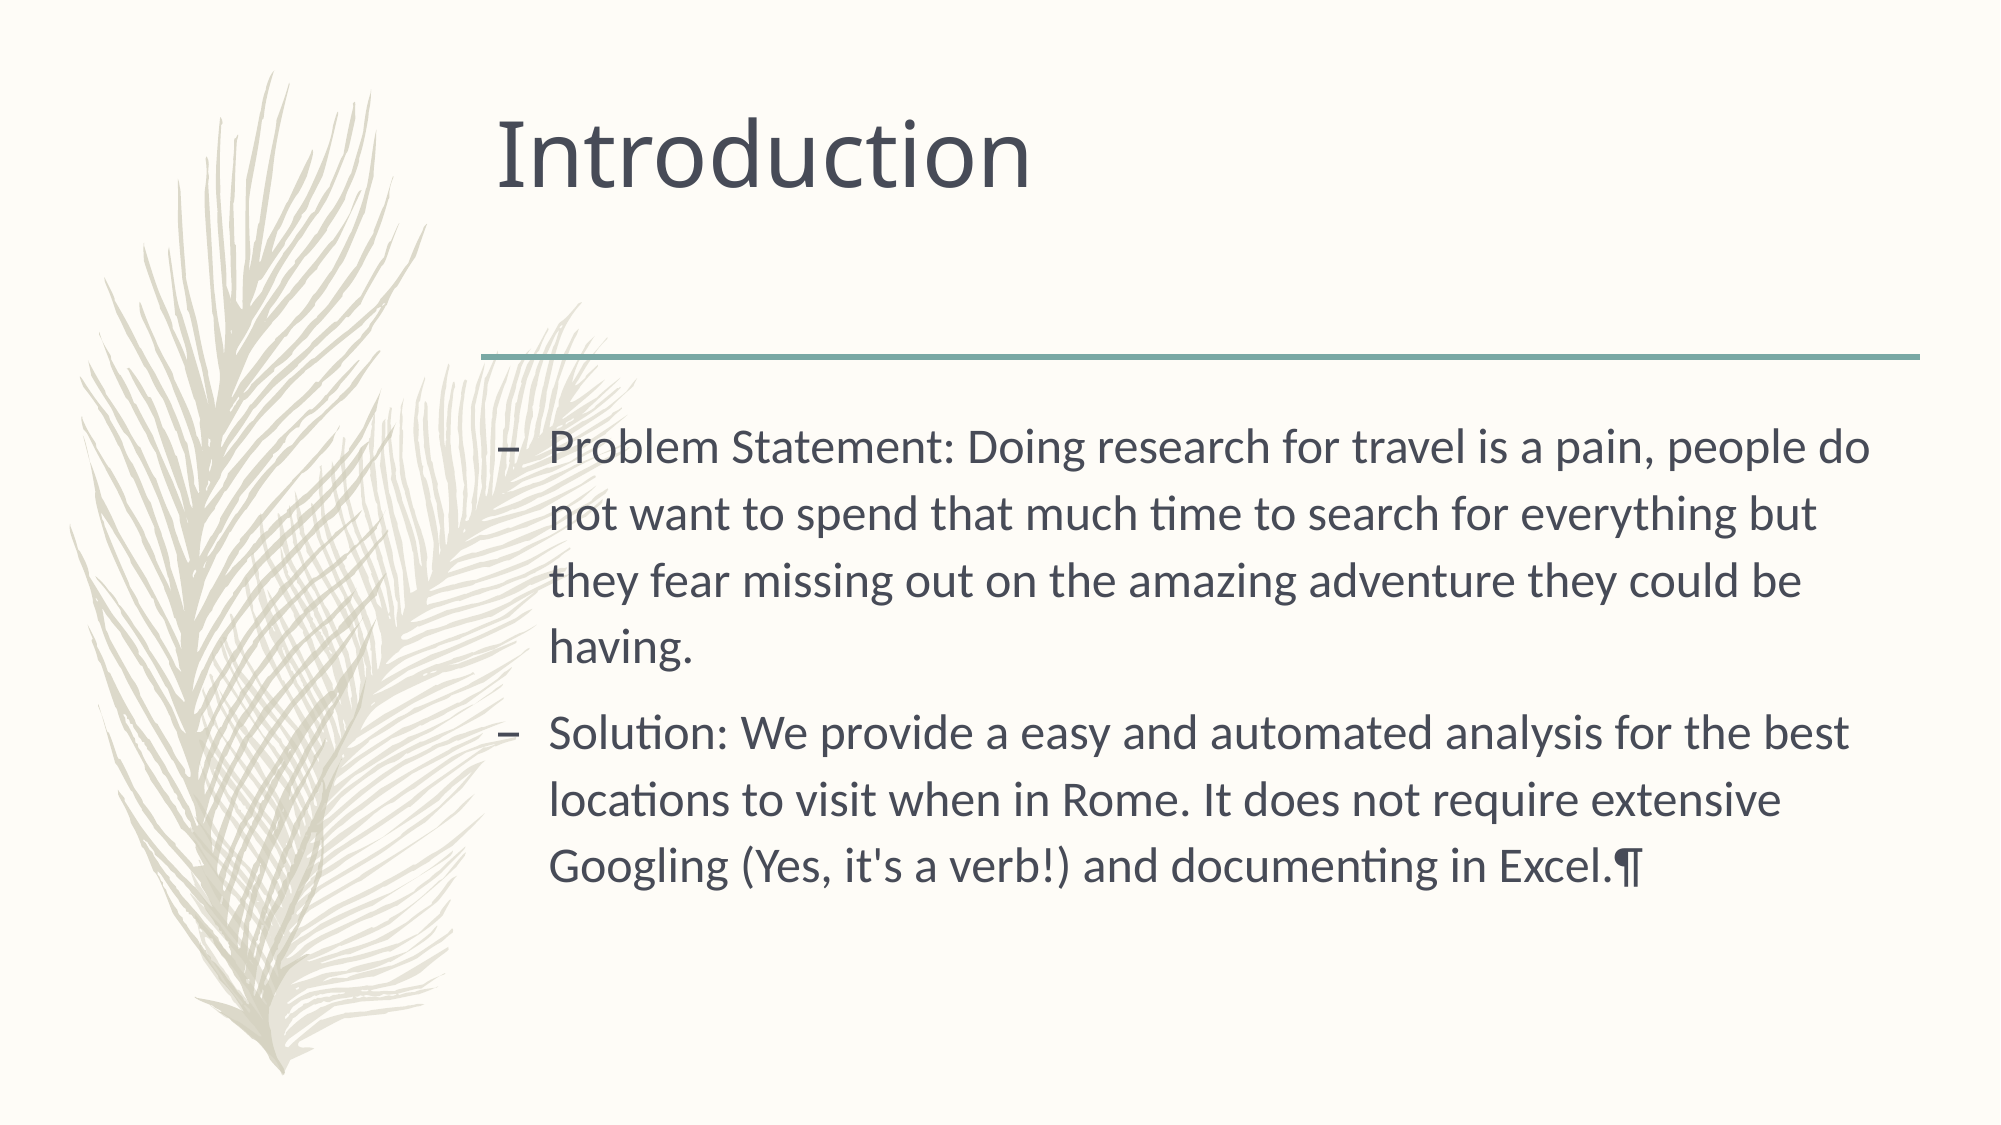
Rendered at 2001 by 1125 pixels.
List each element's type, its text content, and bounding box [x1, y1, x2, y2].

list Problem Statement: Doing research for travel is a pain, people do not want to spend that much time to search for everything but they fear missing out on the amazing adventure they could be having. Solution: We provide a easy and automated analysis for the best locations to visit when in Rome. It does not require extensive Googling (Yes, it's a verb!) and documenting in Excel.¶ [481, 399, 1920, 999]
title Introduction [481, 93, 1920, 350]
